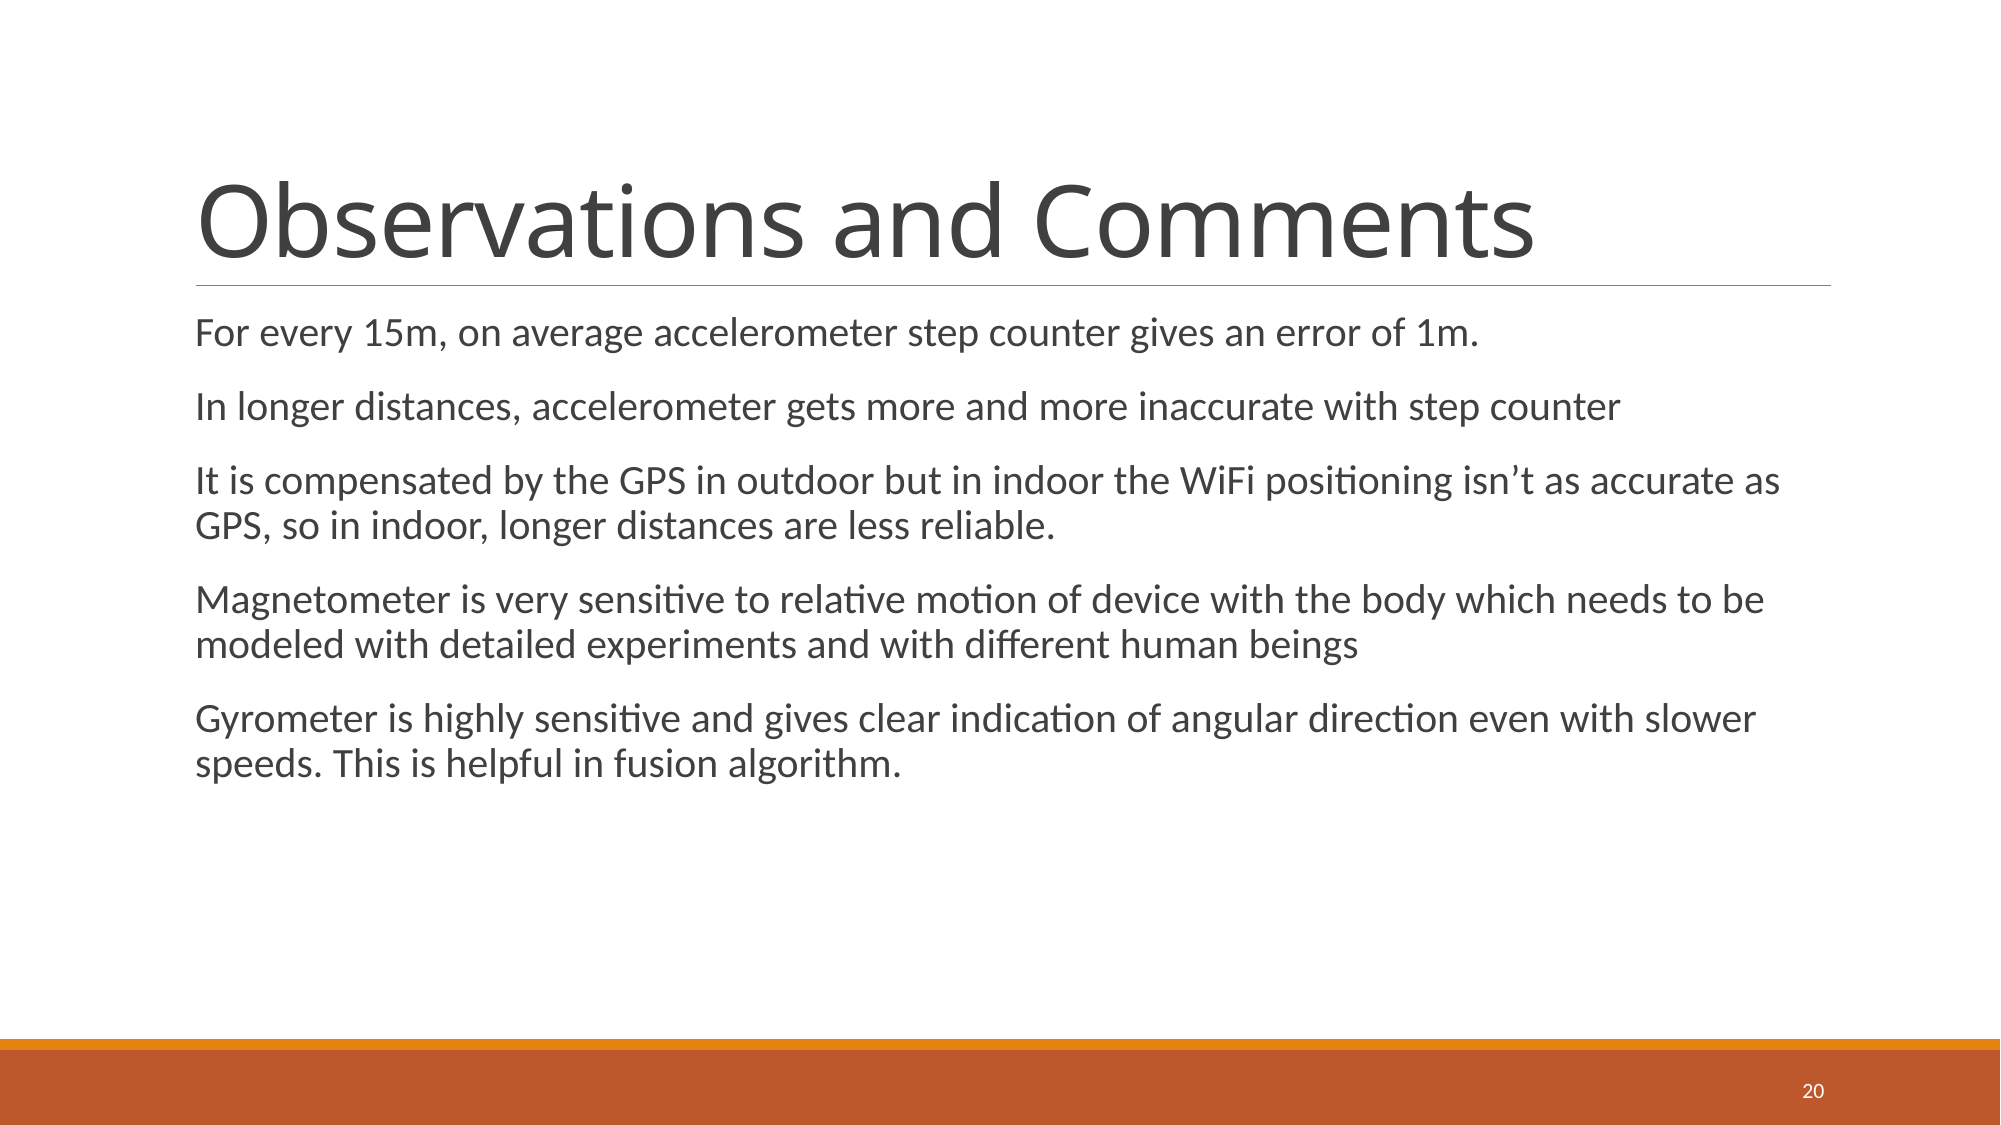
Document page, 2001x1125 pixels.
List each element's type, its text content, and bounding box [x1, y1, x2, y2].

slide_number 20 [1624, 1059, 1840, 1120]
list For every 15m, on average accelerometer step counter gives an error of 1m. In longer distances, accelerometer gets more and more inaccurate with step counter It is compensated by the GPS in outdoor but in indoor the WiFi positioning isn’t as accurate as GPS, so in indoor, longer distances are less reliable. Magnetometer is very sensitive to relative motion of device with the body which needs to be modeled with detailed experiments and with different human beings Gyrometer is highly sensitive and gives clear indication of angular direction even with slower speeds. This is helpful in fusion algorithm. [180, 302, 1830, 963]
title Observations and Comments [180, 47, 1830, 285]
